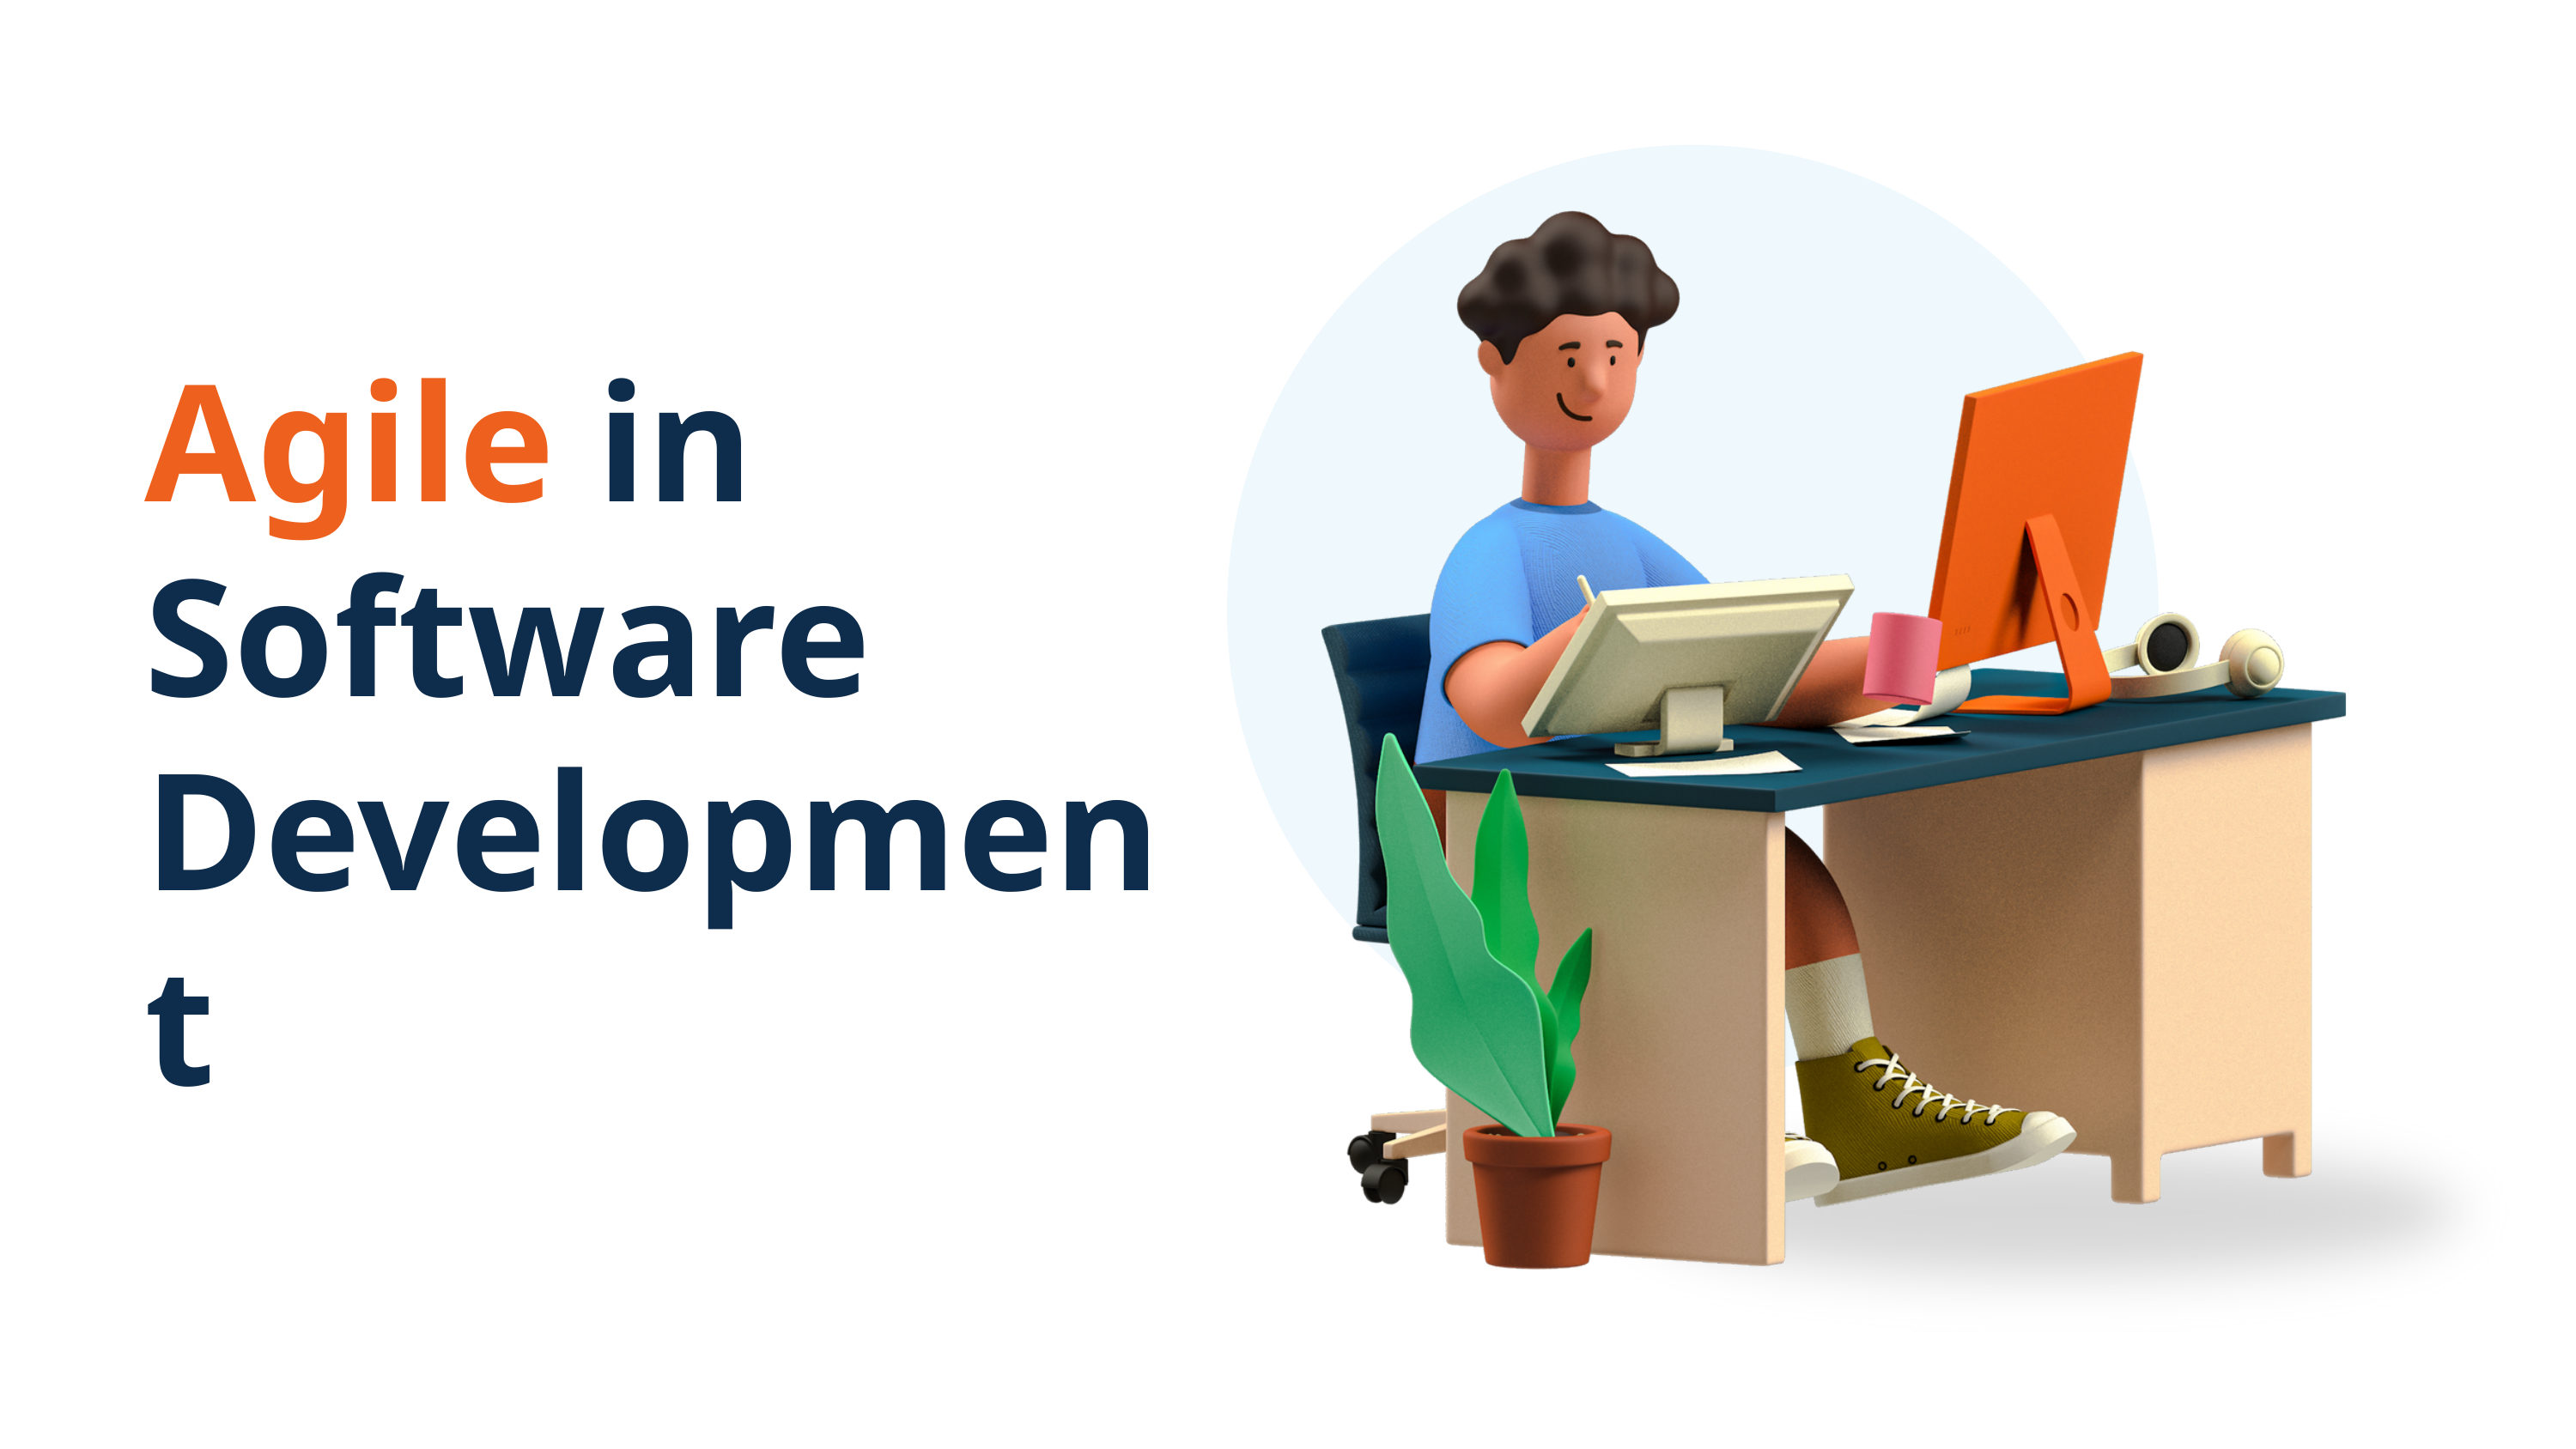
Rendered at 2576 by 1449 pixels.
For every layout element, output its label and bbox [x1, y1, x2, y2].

text_box [144, 211, 1182, 923]
text_box [1226, 144, 2511, 1332]
